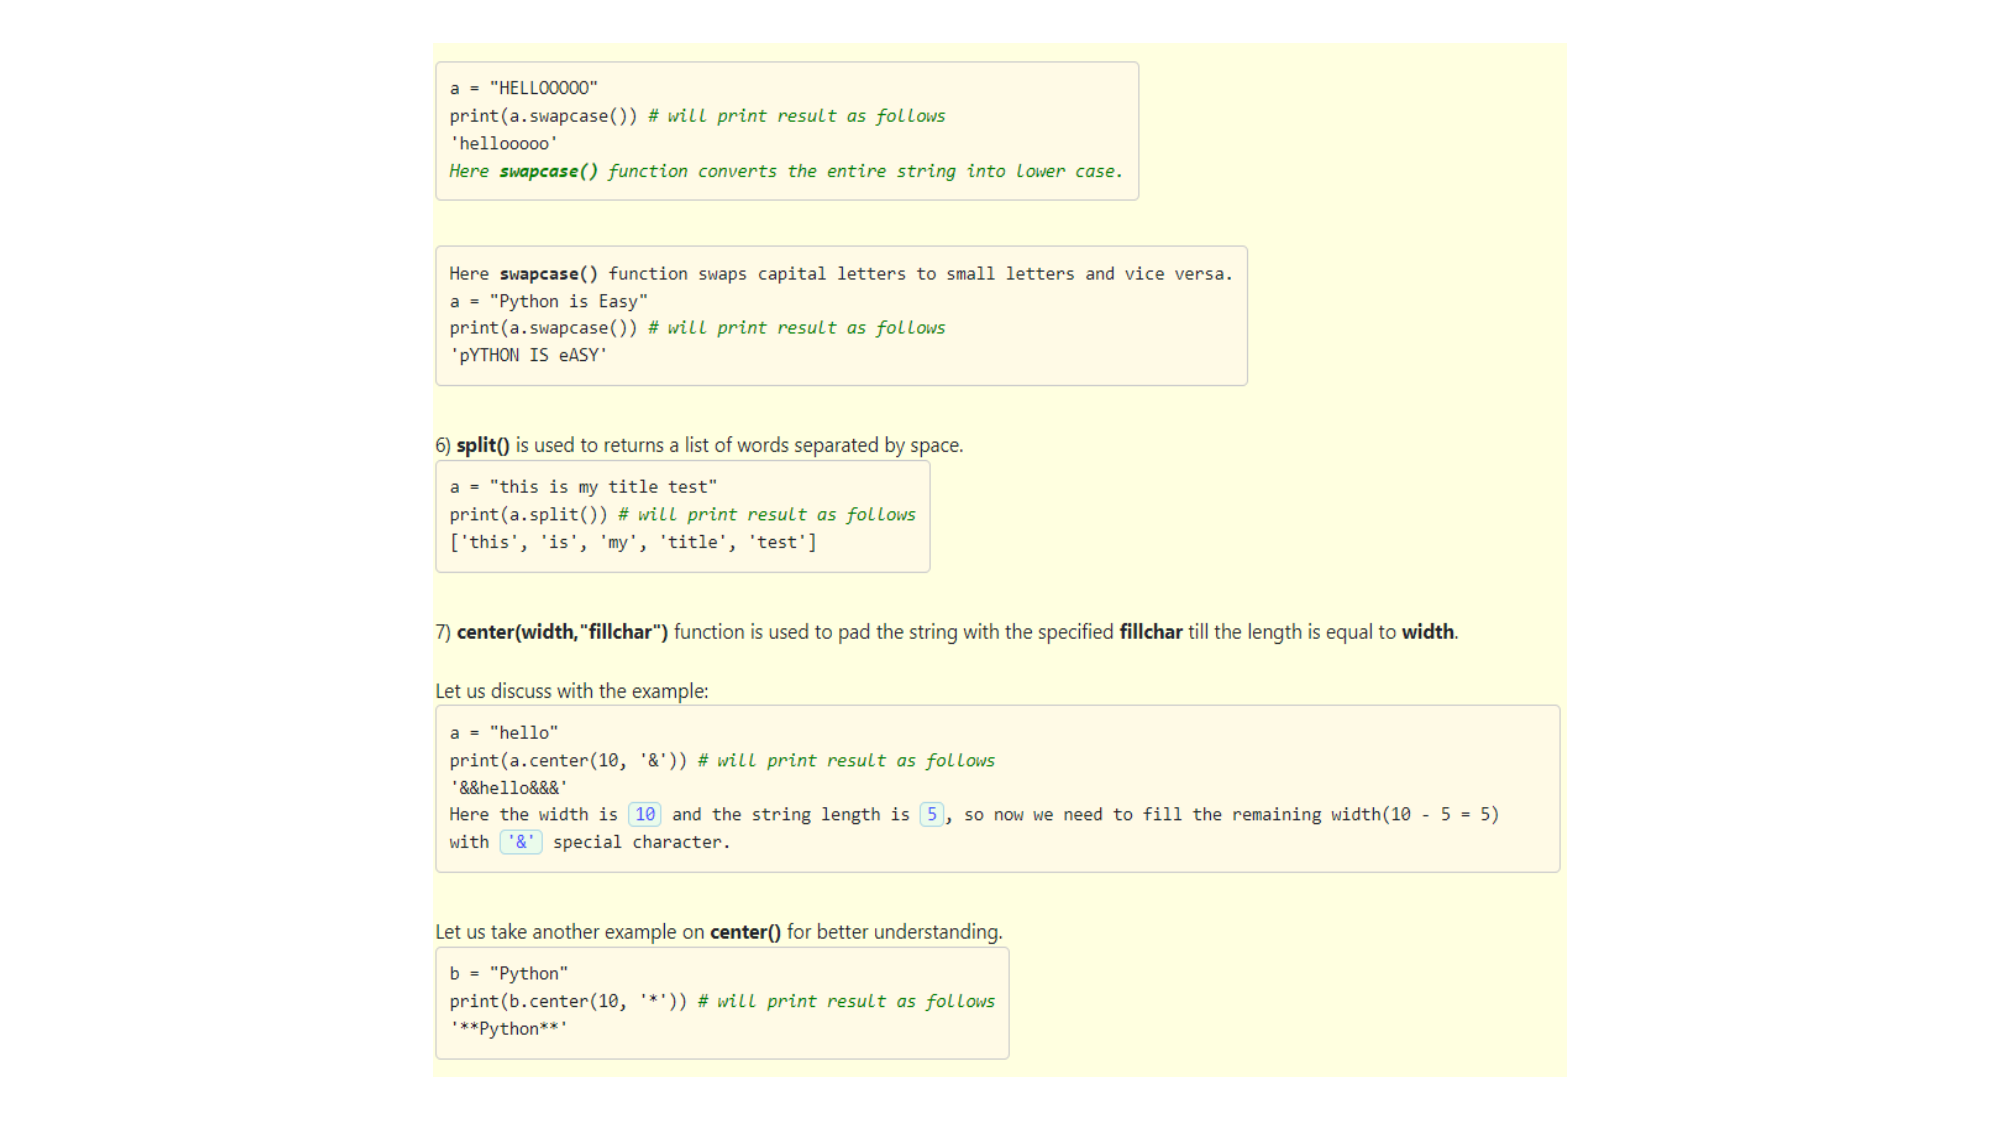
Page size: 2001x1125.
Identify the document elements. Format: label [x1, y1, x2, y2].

list [433, 43, 1567, 1077]
